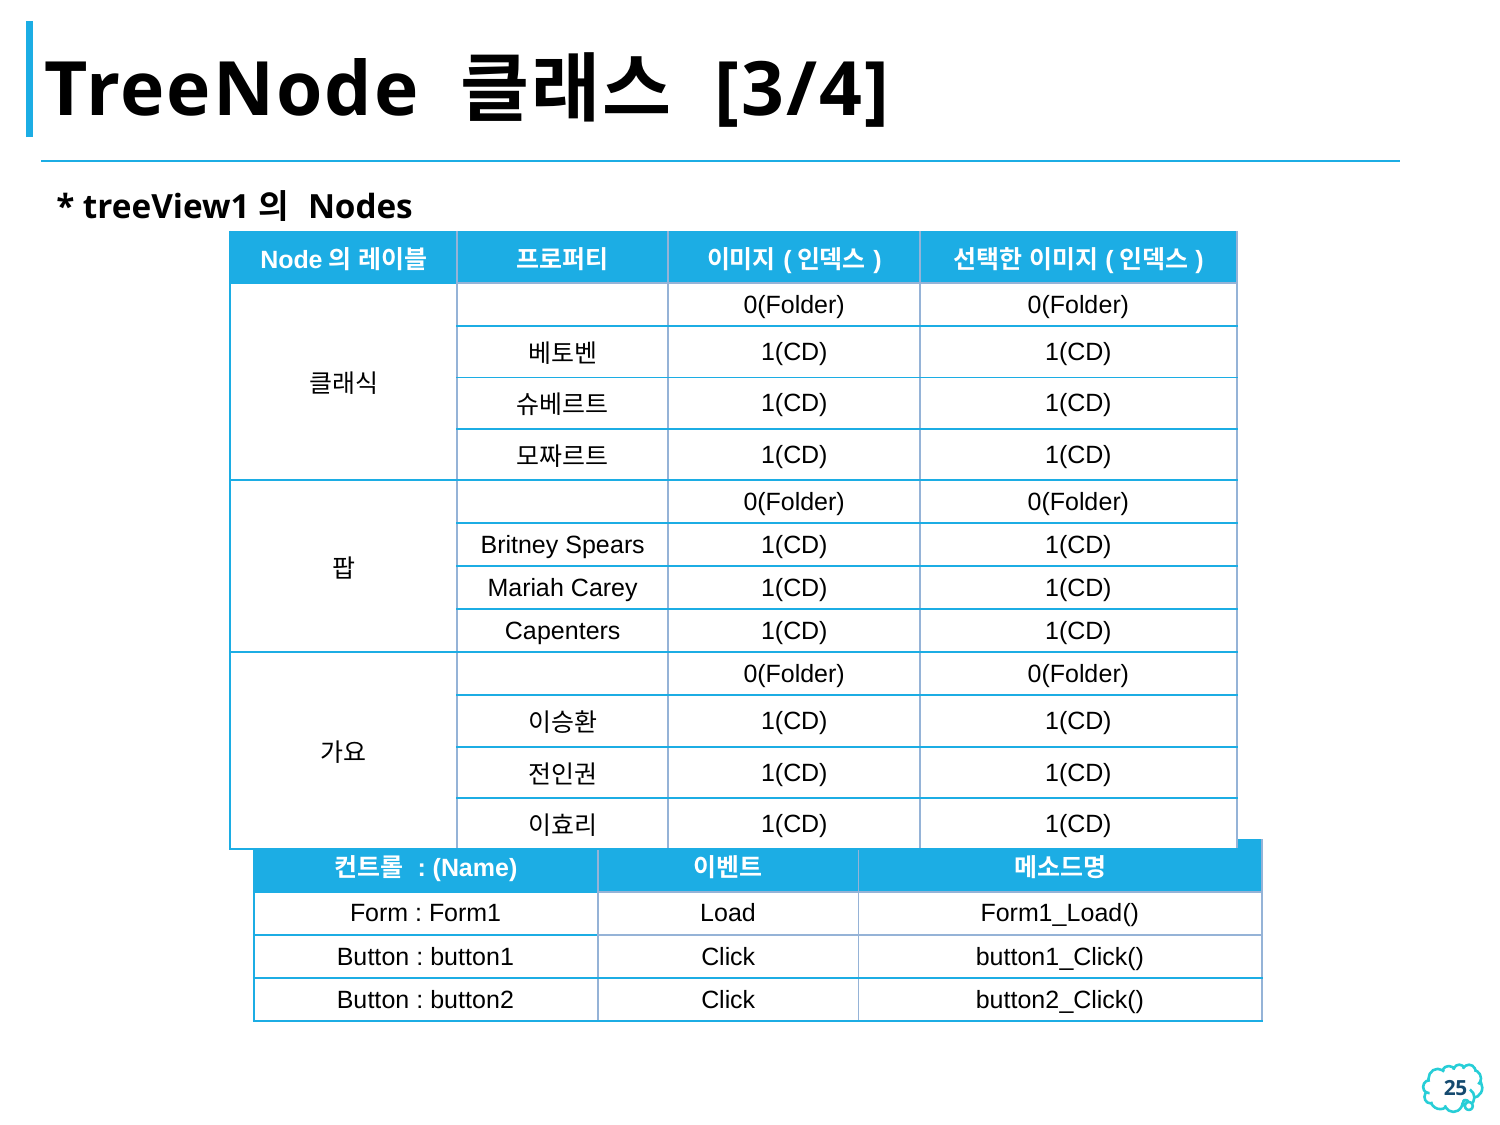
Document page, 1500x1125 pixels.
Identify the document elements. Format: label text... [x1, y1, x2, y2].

table_cell 1(CD) [669, 610, 919, 651]
table_cell 1(CD) [921, 799, 1236, 848]
table_cell 1(CD) [921, 567, 1236, 608]
table_cell Britney Spears [458, 524, 667, 565]
table_cell Button : button1 [255, 936, 597, 977]
table_cell 0(Folder) [669, 653, 919, 694]
table_cell Capenters [458, 610, 667, 651]
table_cell 1(CD) [921, 524, 1236, 565]
table_cell 0(Folder) [921, 653, 1236, 694]
table_cell 1(CD) [669, 524, 919, 565]
table_cell 1(CD) [921, 430, 1236, 479]
table_cell 1(CD) [669, 799, 919, 848]
table_header * treeView1의 Nodes [41, 162, 1400, 1125]
table_cell 1(CD) [669, 378, 919, 428]
table_cell Form : Form1 [255, 893, 597, 934]
table_cell Load [599, 893, 858, 934]
table_cell 슈베르트 [458, 378, 667, 428]
table_cell 1(CD) [669, 430, 919, 479]
table_cell Click [599, 979, 858, 1020]
table_cell 모짜르트 [458, 430, 667, 479]
table_cell 클래식 [231, 284, 456, 479]
table_cell button1_Click() [859, 936, 1261, 977]
table_cell 베토벤 [458, 327, 667, 377]
table_cell 1(CD) [669, 696, 919, 746]
table_cell [458, 481, 667, 522]
table_cell Button : button2 [255, 979, 597, 1020]
table_cell 1(CD) [921, 696, 1236, 746]
table_header 선택한 이미지(인덱스) [921, 233, 1236, 282]
table_cell Click [599, 936, 858, 977]
table_cell 0(Folder) [669, 481, 919, 522]
table_cell 전인권 [458, 748, 667, 797]
table_cell 1(CD) [921, 378, 1236, 428]
table_cell 이효리 [458, 799, 667, 848]
table_cell 1(CD) [921, 610, 1236, 651]
table_cell 0(Folder) [669, 284, 919, 325]
table_cell 1(CD) [669, 567, 919, 608]
table_cell 팝 [231, 481, 456, 651]
table_cell 1(CD) [669, 748, 919, 797]
table_header Node의 레이블 [231, 233, 456, 282]
table_cell Form1_Load() [859, 893, 1261, 934]
table_cell 이승환 [458, 696, 667, 746]
table_cell 0(Folder) [921, 481, 1236, 522]
table_cell Mariah Carey [458, 567, 667, 608]
table_header 이벤트 [599, 850, 858, 891]
table_cell [458, 284, 667, 325]
table_cell [458, 653, 667, 694]
table_cell button2_Click() [859, 979, 1261, 1020]
table_cell 가요 [231, 653, 456, 848]
table_cell 1(CD) [921, 327, 1236, 377]
table_header 컨트롤 : (Name) [255, 850, 597, 891]
table_cell 1(CD) [921, 748, 1236, 797]
table_header 프로퍼티 [458, 233, 667, 282]
table_cell 0(Folder) [921, 284, 1236, 325]
table_header 메소드명 [859, 841, 1261, 891]
table_cell 1(CD) [669, 327, 919, 377]
table_header 이미지(인덱스) [669, 233, 919, 282]
slide_number 24 [1387, 1063, 1483, 1114]
title TreeNode 클래스 [3/4] [29, 21, 1226, 138]
